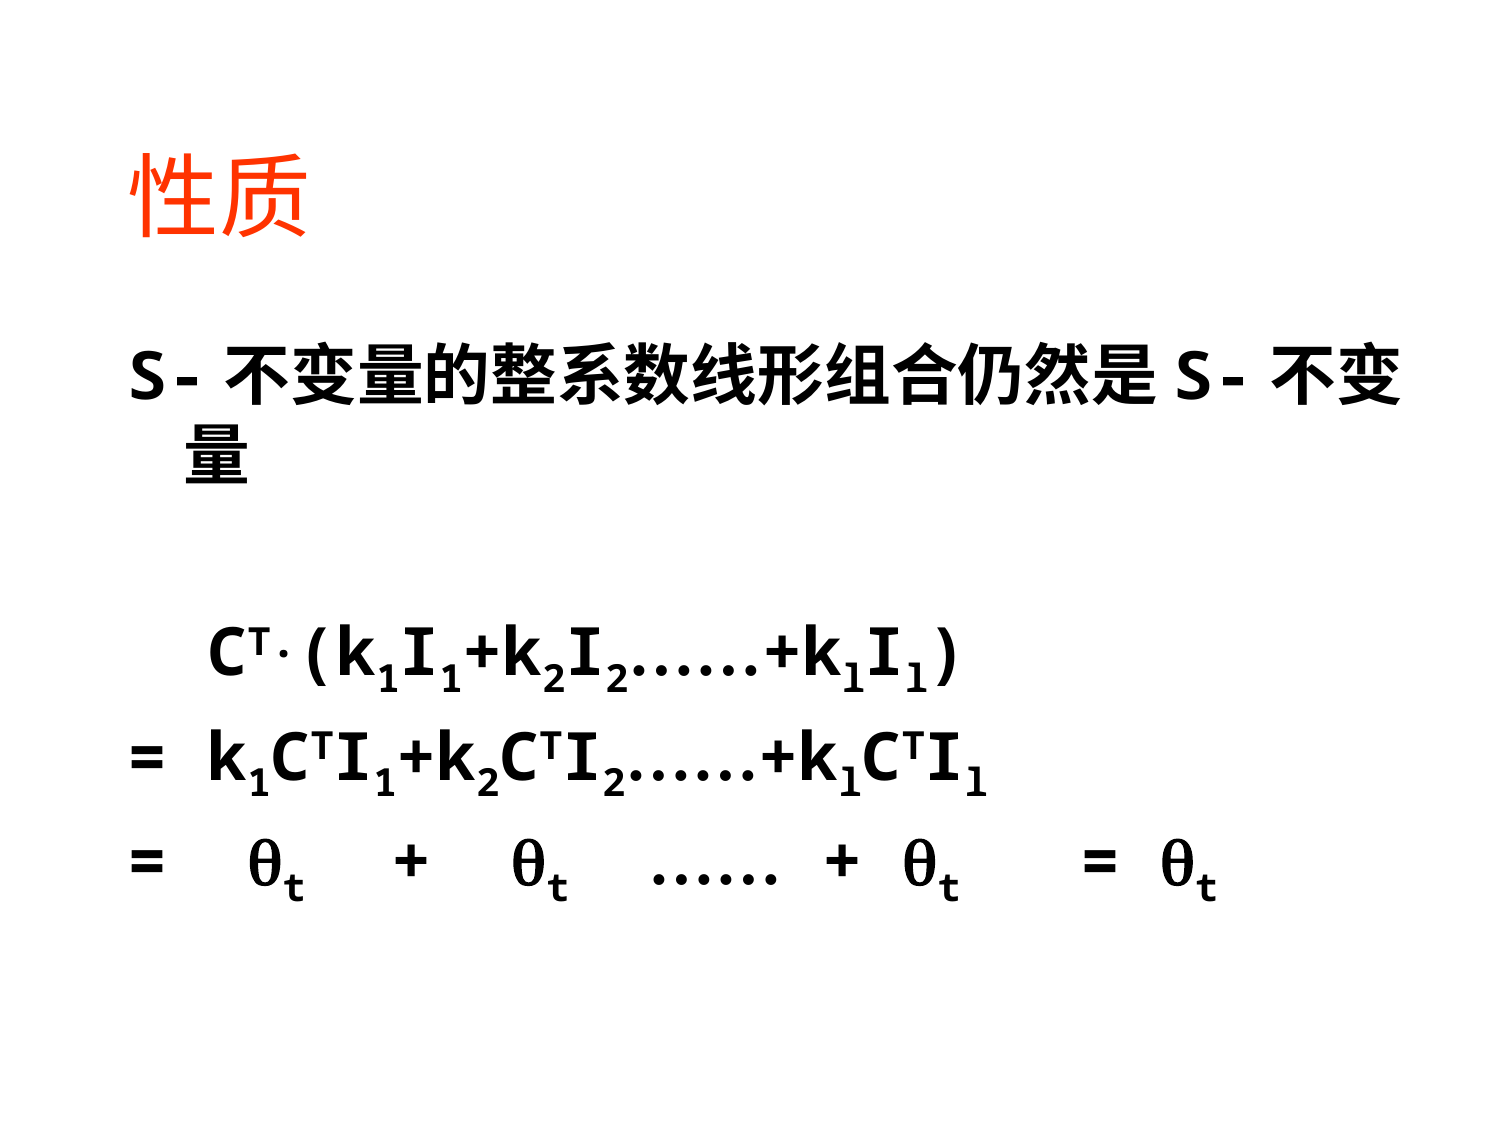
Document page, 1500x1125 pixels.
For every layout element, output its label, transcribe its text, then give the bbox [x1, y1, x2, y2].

list S-不变量的整系数线形组合仍然是S-不变量 CT.(k1I1+k2I2……+klIl) = k1CTI1+k2CTI2……+klCTIl = t + t …… + t = t [112, 324, 1450, 1000]
title 性质 [112, 99, 1388, 288]
